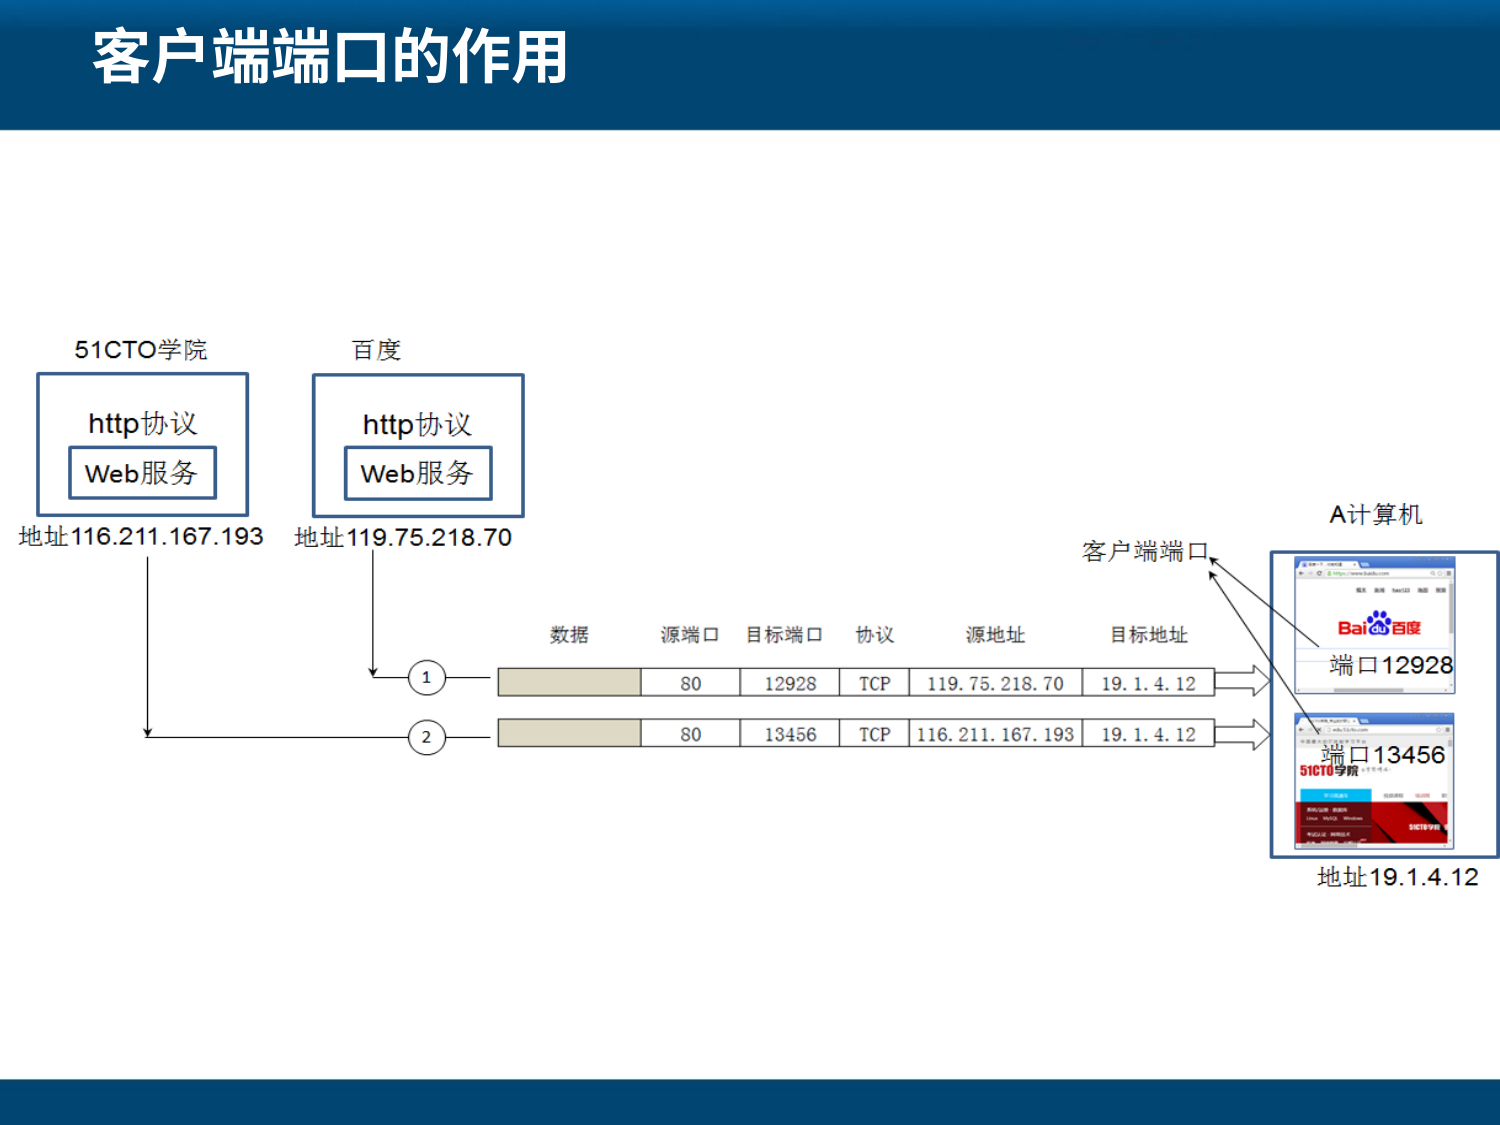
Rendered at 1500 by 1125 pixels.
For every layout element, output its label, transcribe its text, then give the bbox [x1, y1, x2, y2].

picture [0, 0, 1500, 1125]
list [2, 326, 1500, 906]
title 客户端端口的作用 [76, 19, 1427, 100]
